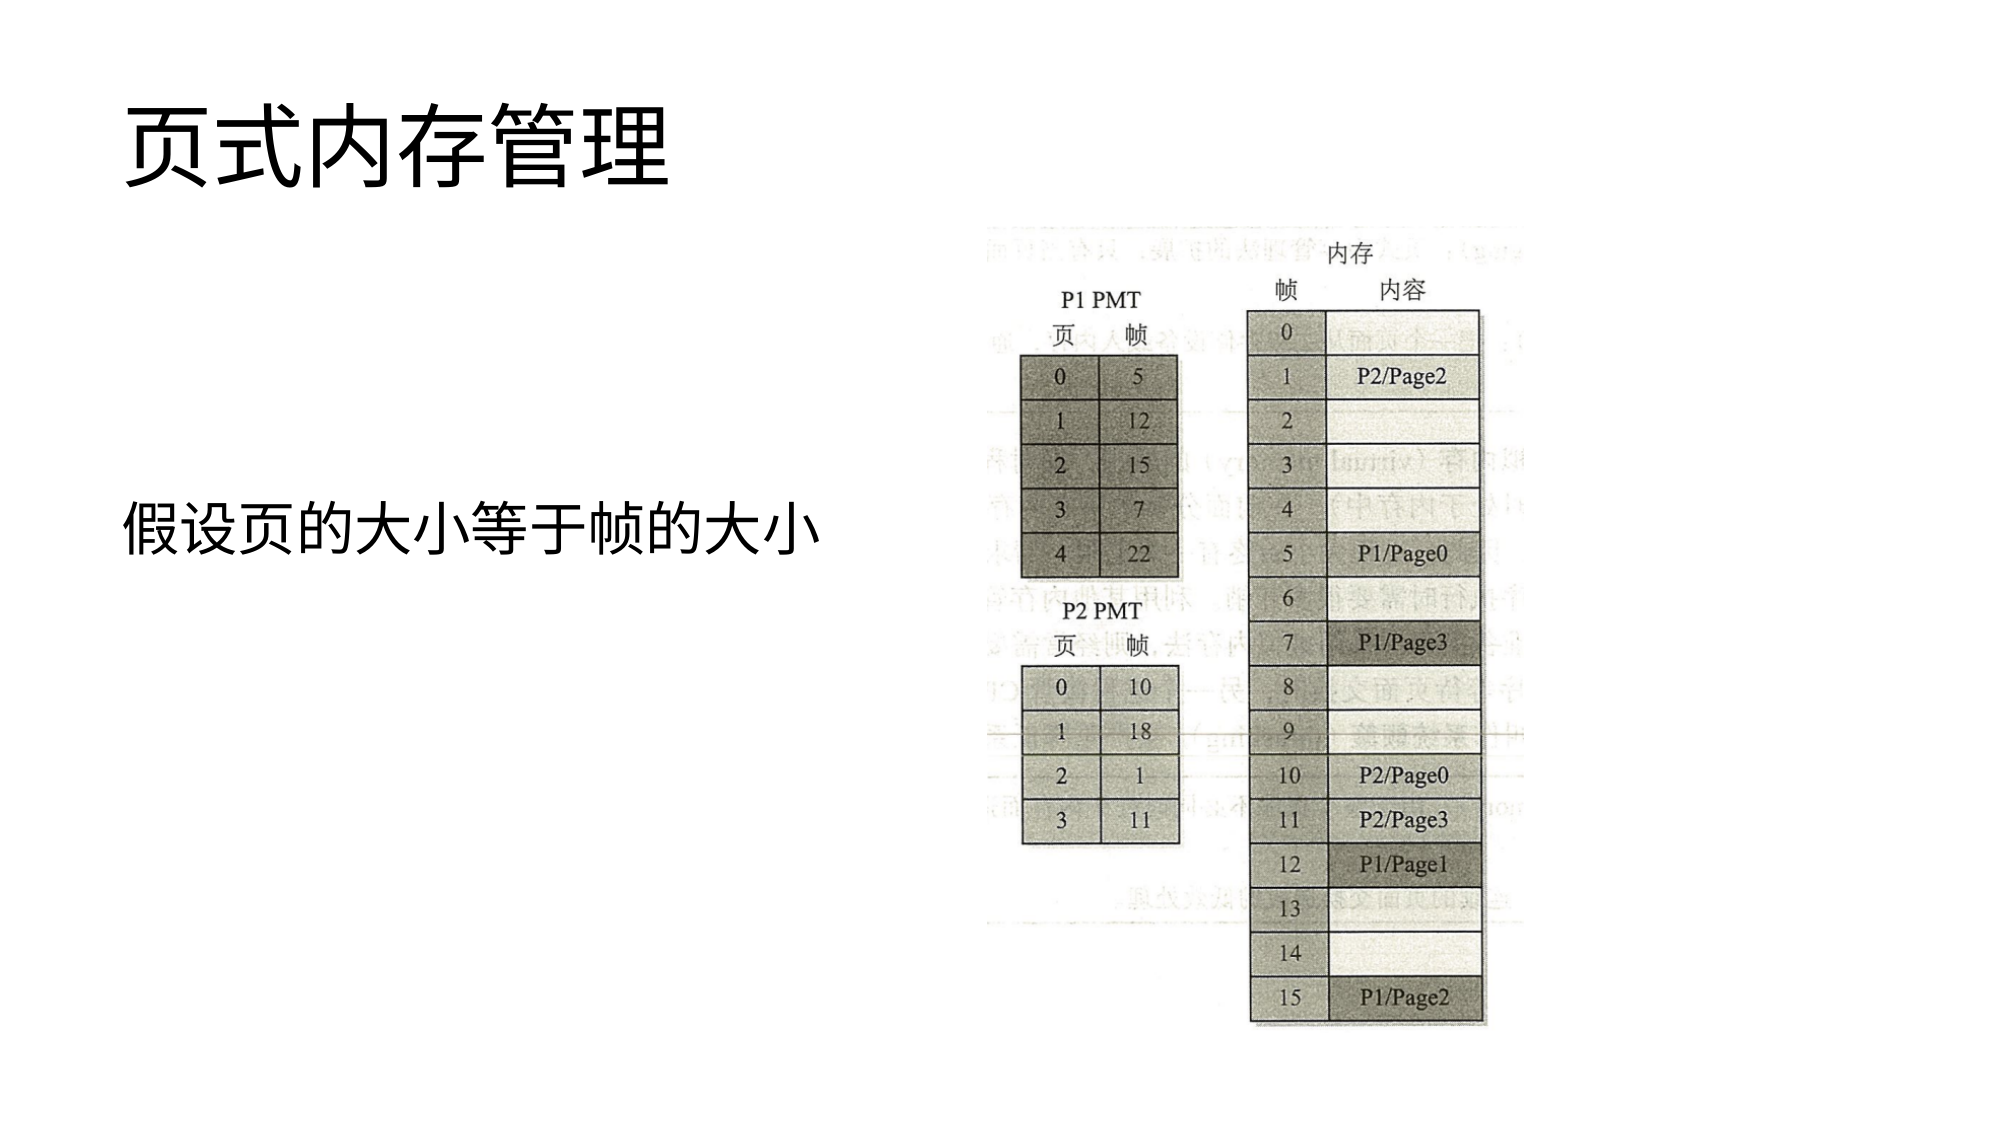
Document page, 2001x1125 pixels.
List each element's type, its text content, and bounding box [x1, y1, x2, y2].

picture [987, 226, 1524, 1033]
text_box 假设页的大小等于帧的大小 [106, 485, 836, 570]
title 页式内存管理 [106, 42, 1832, 260]
